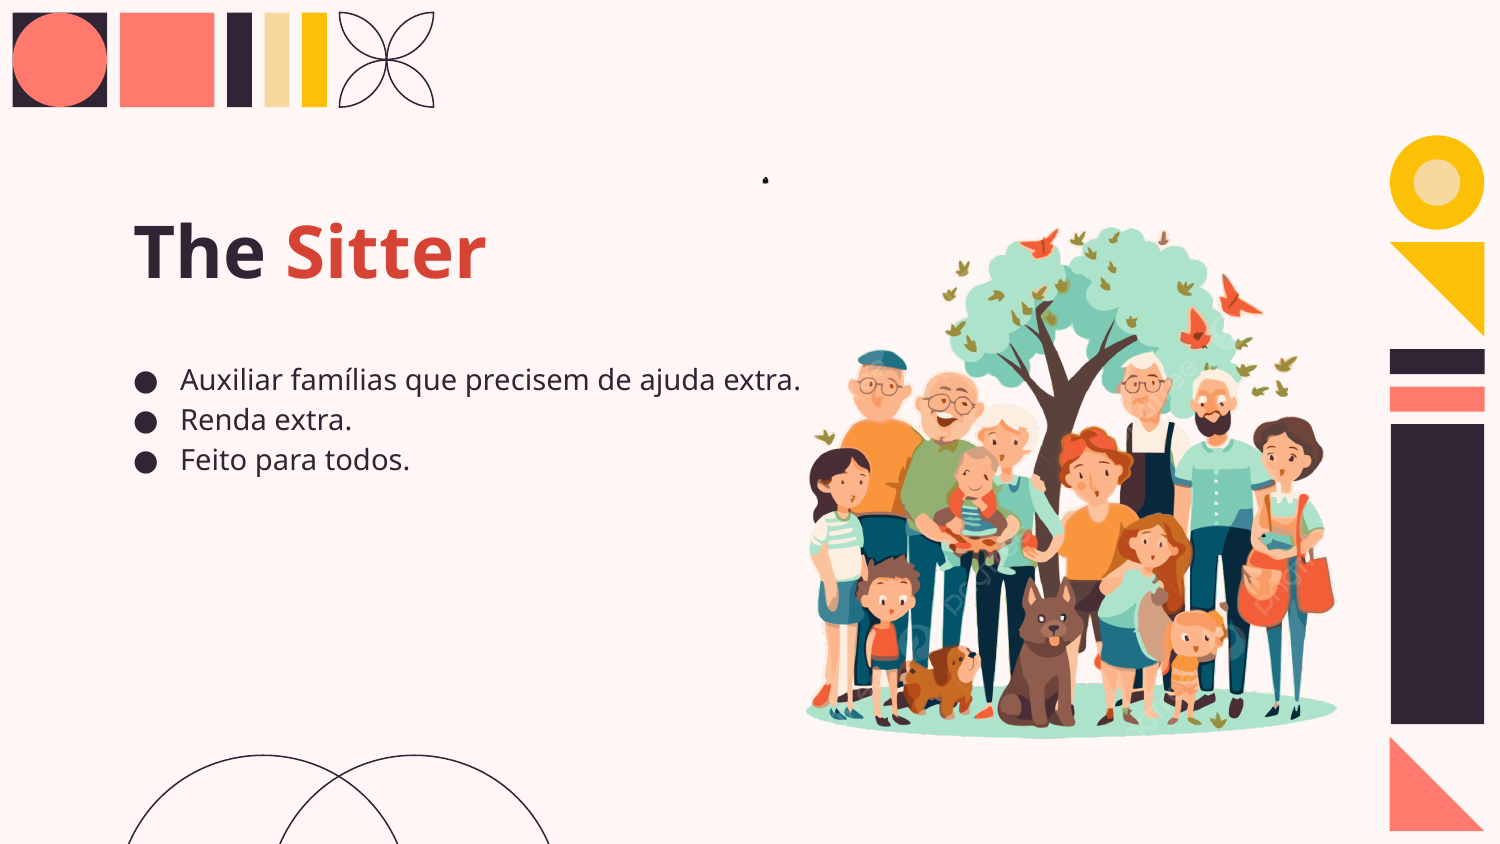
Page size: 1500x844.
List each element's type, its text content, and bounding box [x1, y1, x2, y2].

subtitle Auxiliar famílias que precisem de ajuda extra. Renda extra. Feito para todos. [118, 380, 756, 588]
title The Sitter [118, 190, 756, 380]
picture [761, 176, 1383, 797]
